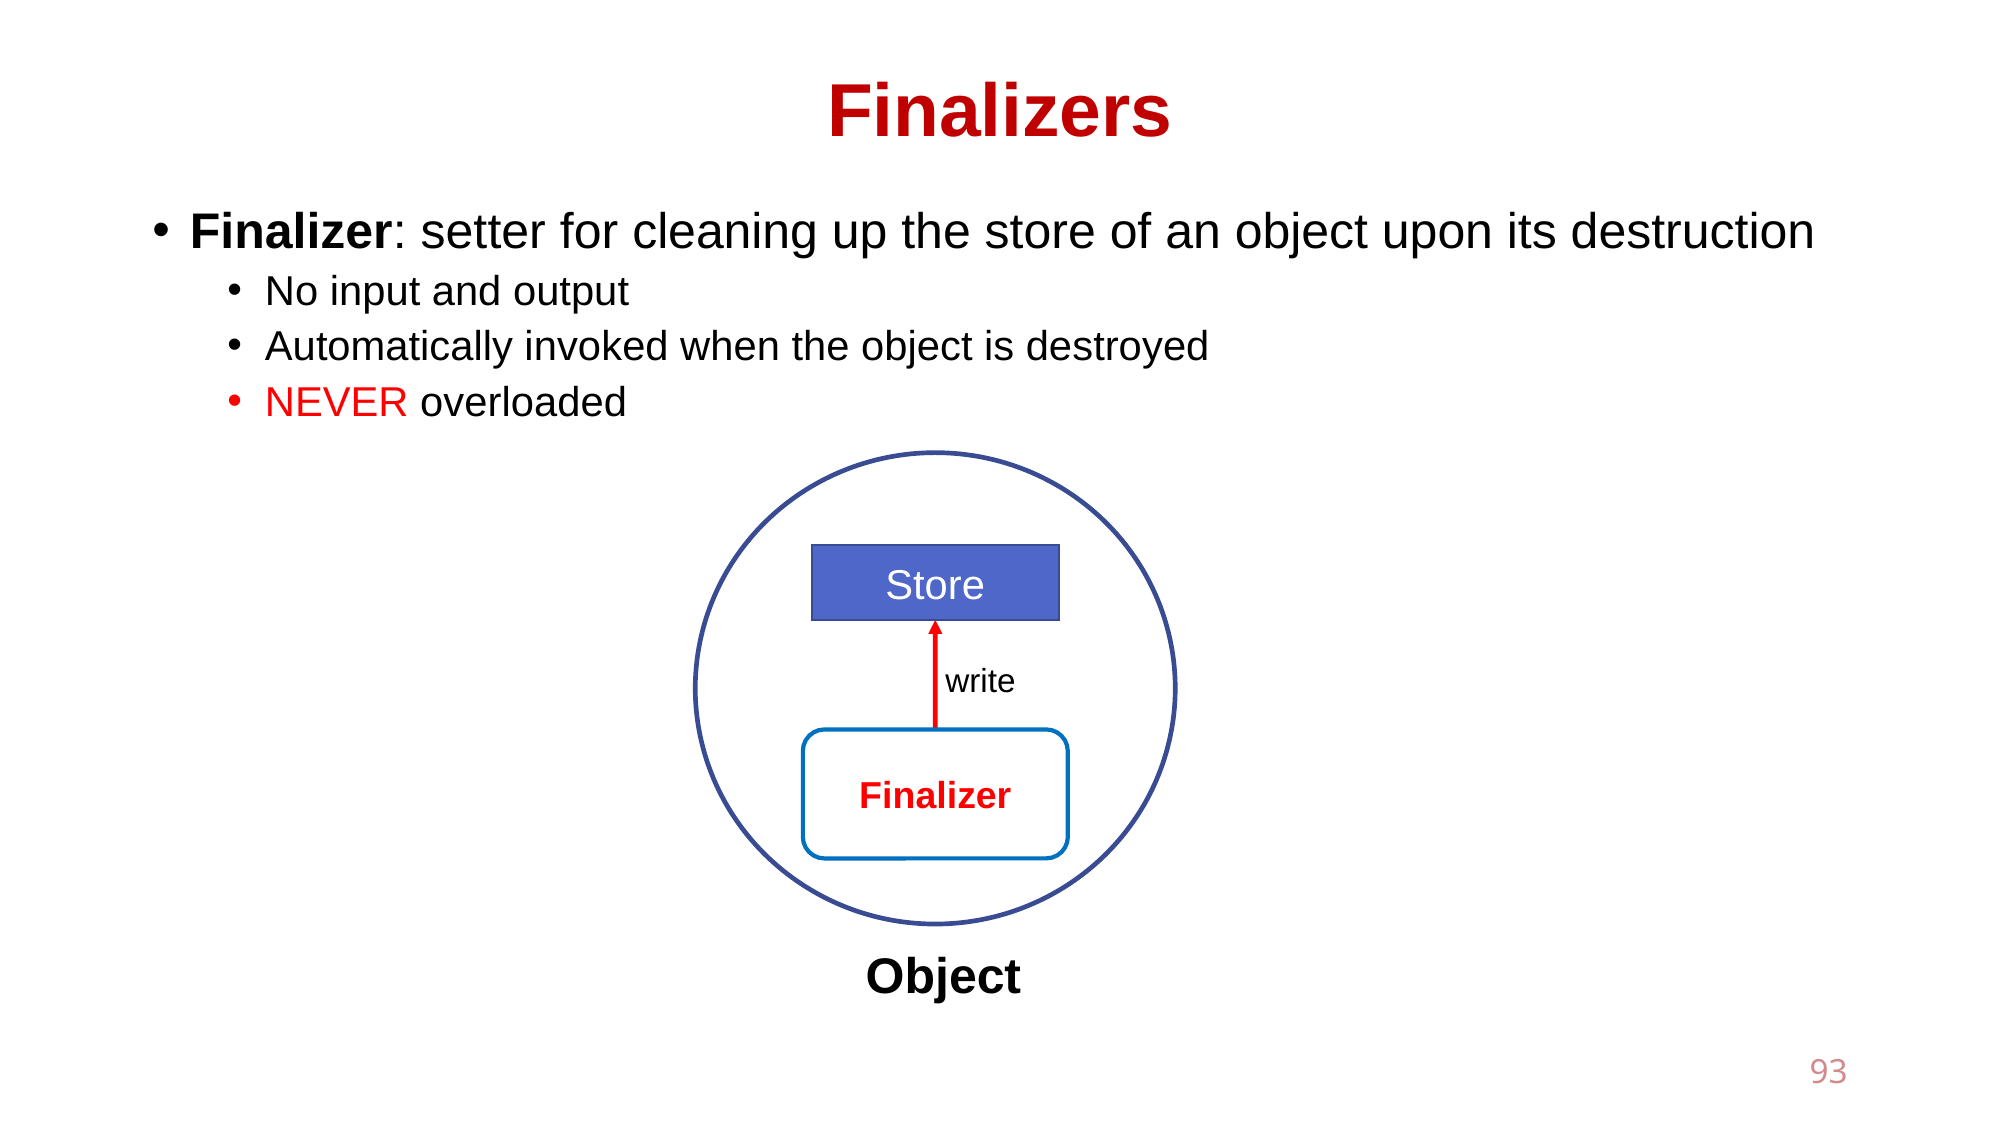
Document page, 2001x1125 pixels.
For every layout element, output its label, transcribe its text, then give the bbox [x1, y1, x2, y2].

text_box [695, 452, 1176, 1013]
title Finalizers [137, 59, 1863, 166]
list Finalizer: setter for cleaning up the store of an object upon its destruction No input and output Automatically invoked when the object is destroyed NEVER overloaded [137, 197, 1863, 1025]
slide_number 93 [1412, 1042, 1863, 1103]
